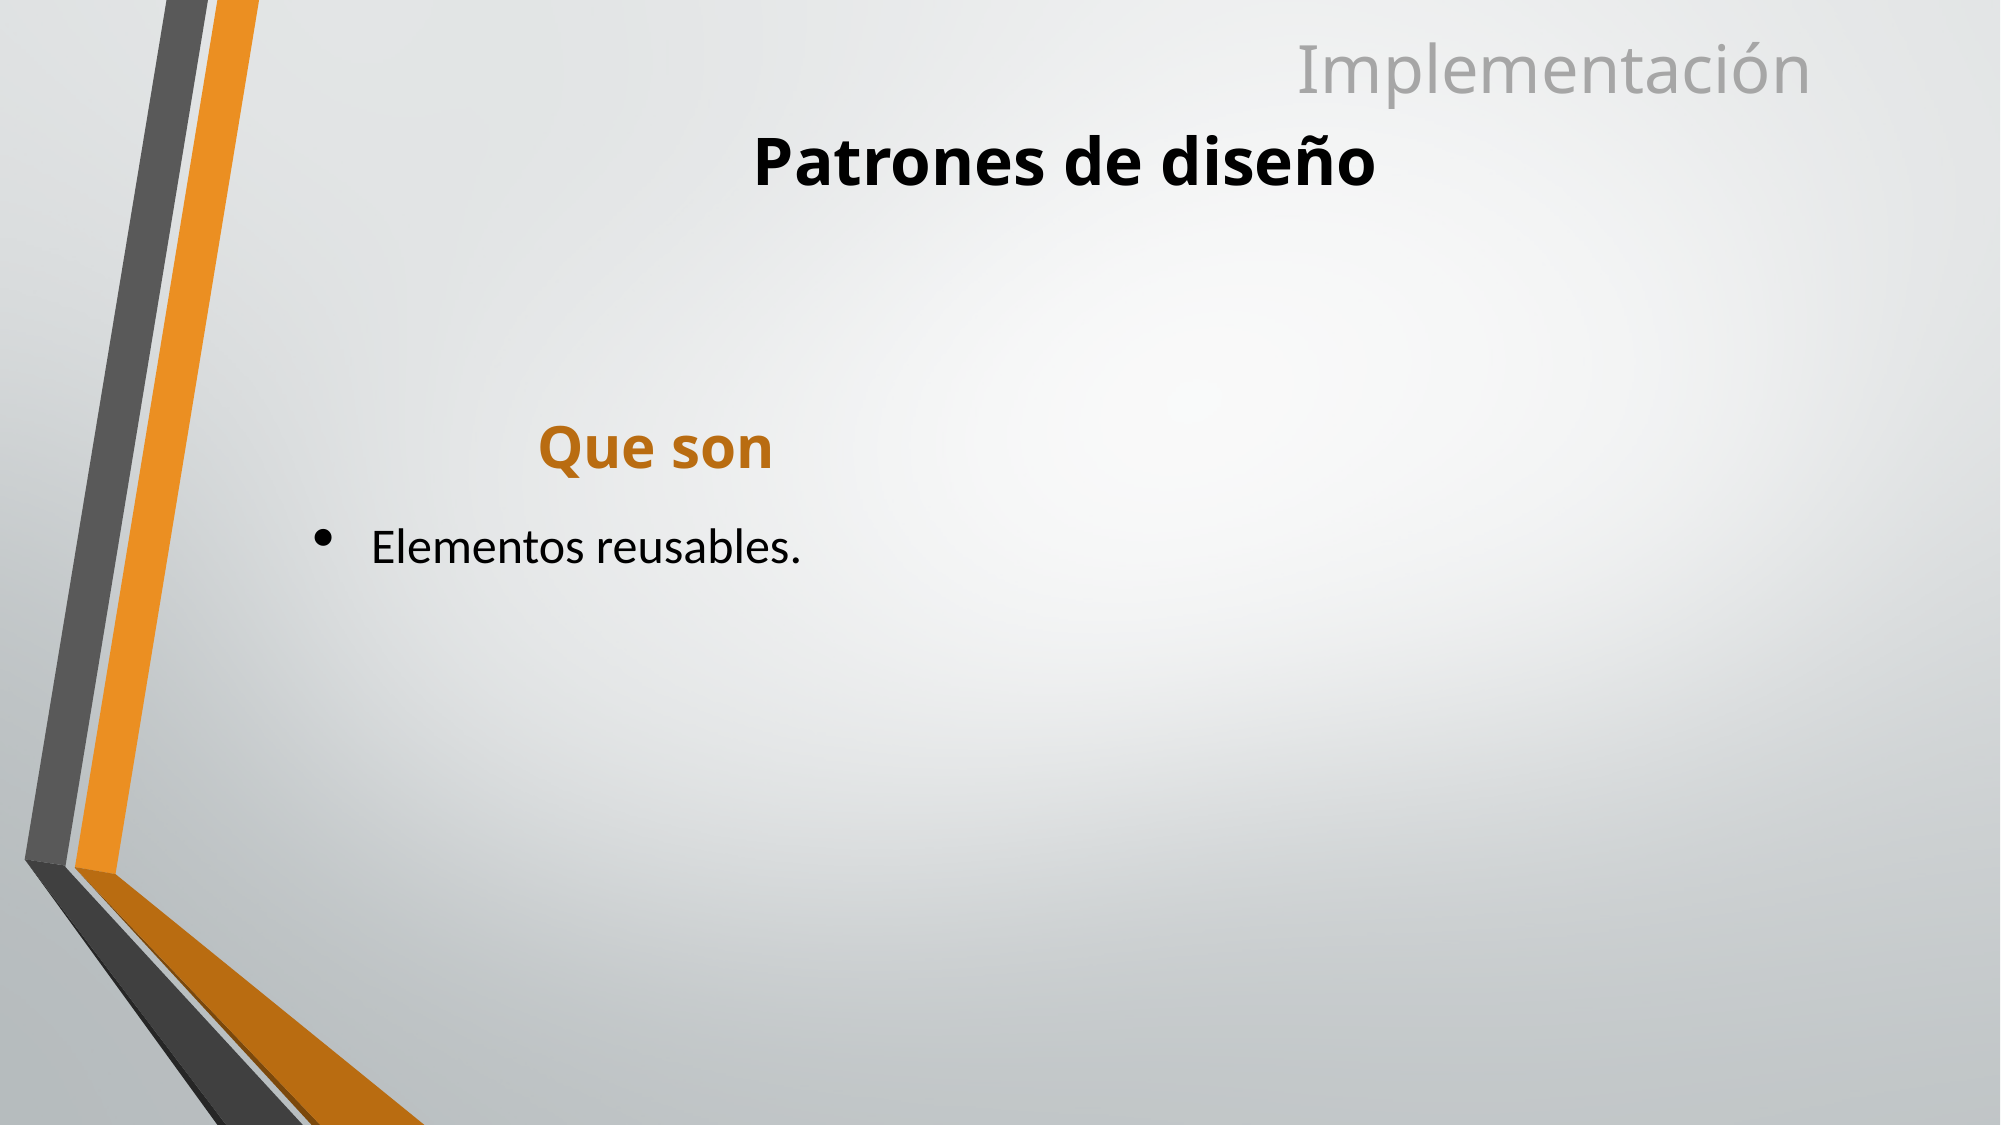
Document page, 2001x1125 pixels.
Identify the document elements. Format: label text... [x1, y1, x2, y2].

list Que son [298, 402, 1014, 498]
text_box Elementos reusables. [300, 497, 1198, 581]
text_box Implementación [710, 0, 1829, 135]
title Patrones de diseño [243, 112, 1887, 207]
